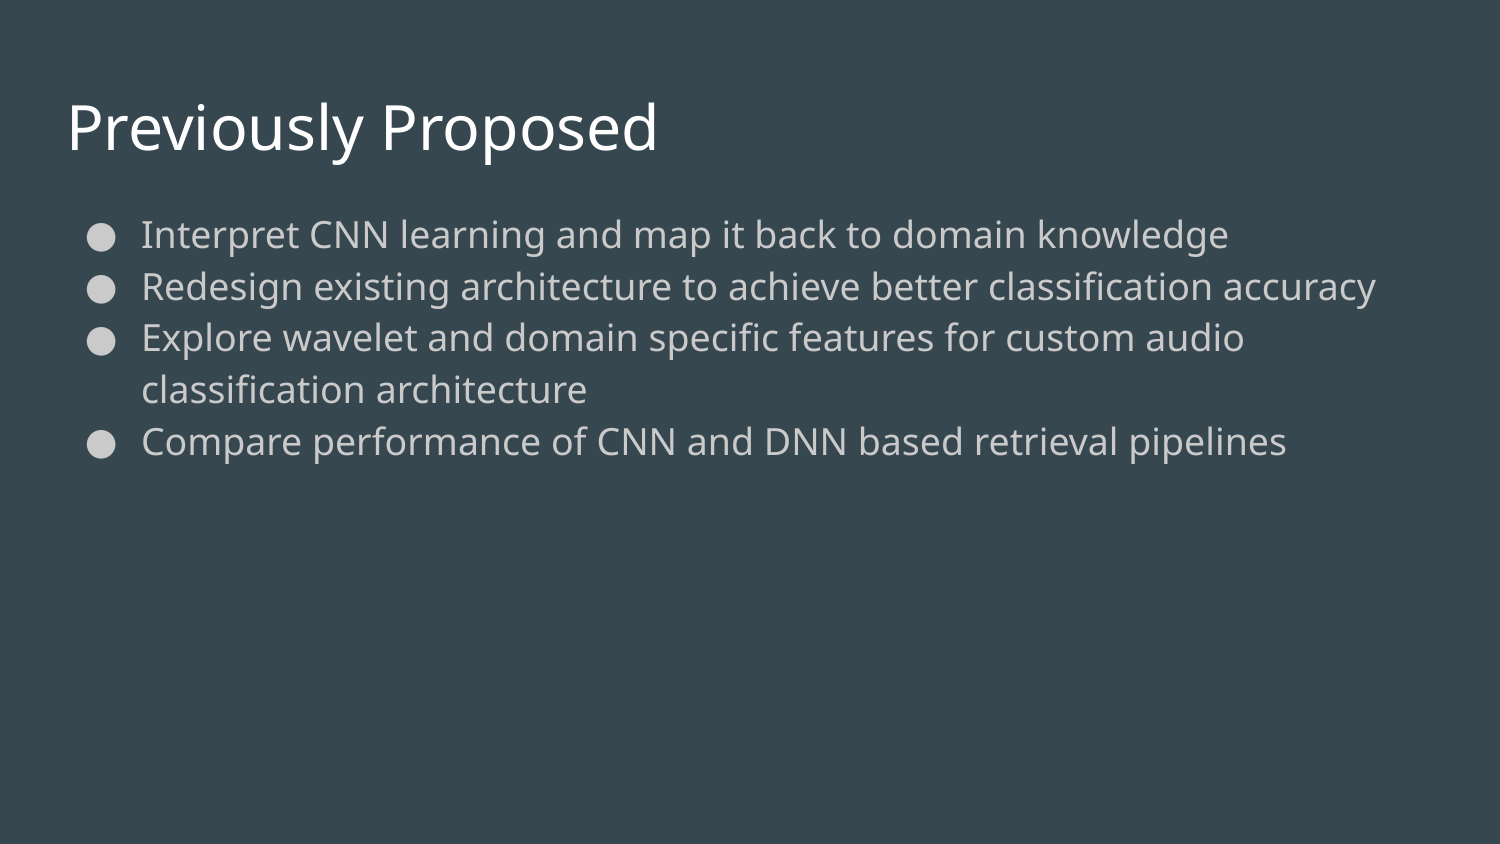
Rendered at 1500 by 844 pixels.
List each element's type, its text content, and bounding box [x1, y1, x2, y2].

list Interpret CNN learning and map it back to domain knowledge Redesign existing architecture to achieve better classification accuracy Explore wavelet and domain specific features for custom audio classification architecture Compare performance of CNN and DNN based retrieval pipelines [51, 189, 1449, 750]
title Previously Proposed [51, 72, 1449, 167]
